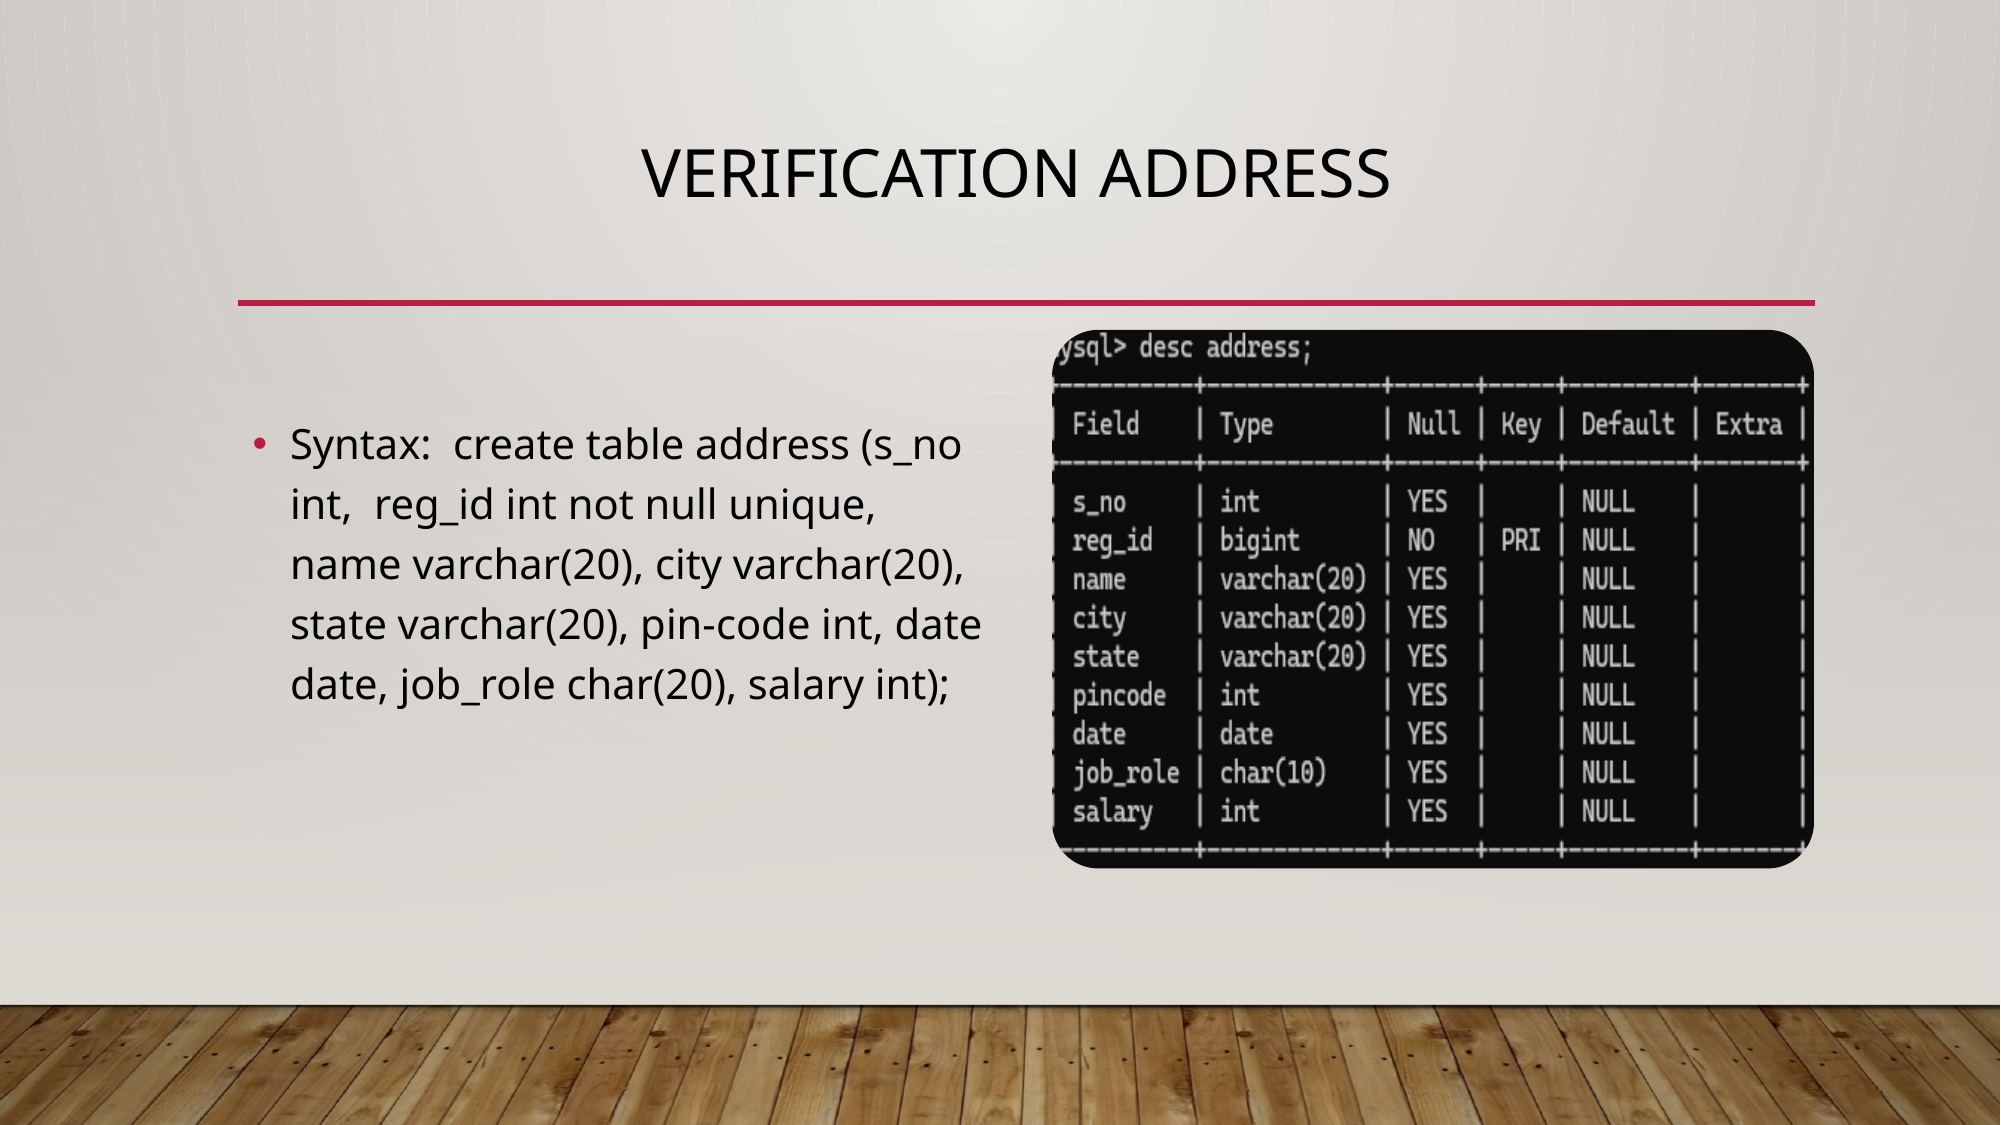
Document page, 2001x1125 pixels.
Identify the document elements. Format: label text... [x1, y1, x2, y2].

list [1051, 329, 1815, 869]
picture [0, 1005, 2000, 1125]
list Syntax: create table address (s_no int, reg_id int not null unique, name varchar(20), city varchar(20), state varchar(20), pin-code int, date date, job_role char(20), salary int); [237, 329, 1000, 896]
title Verification address [237, 132, 1814, 306]
